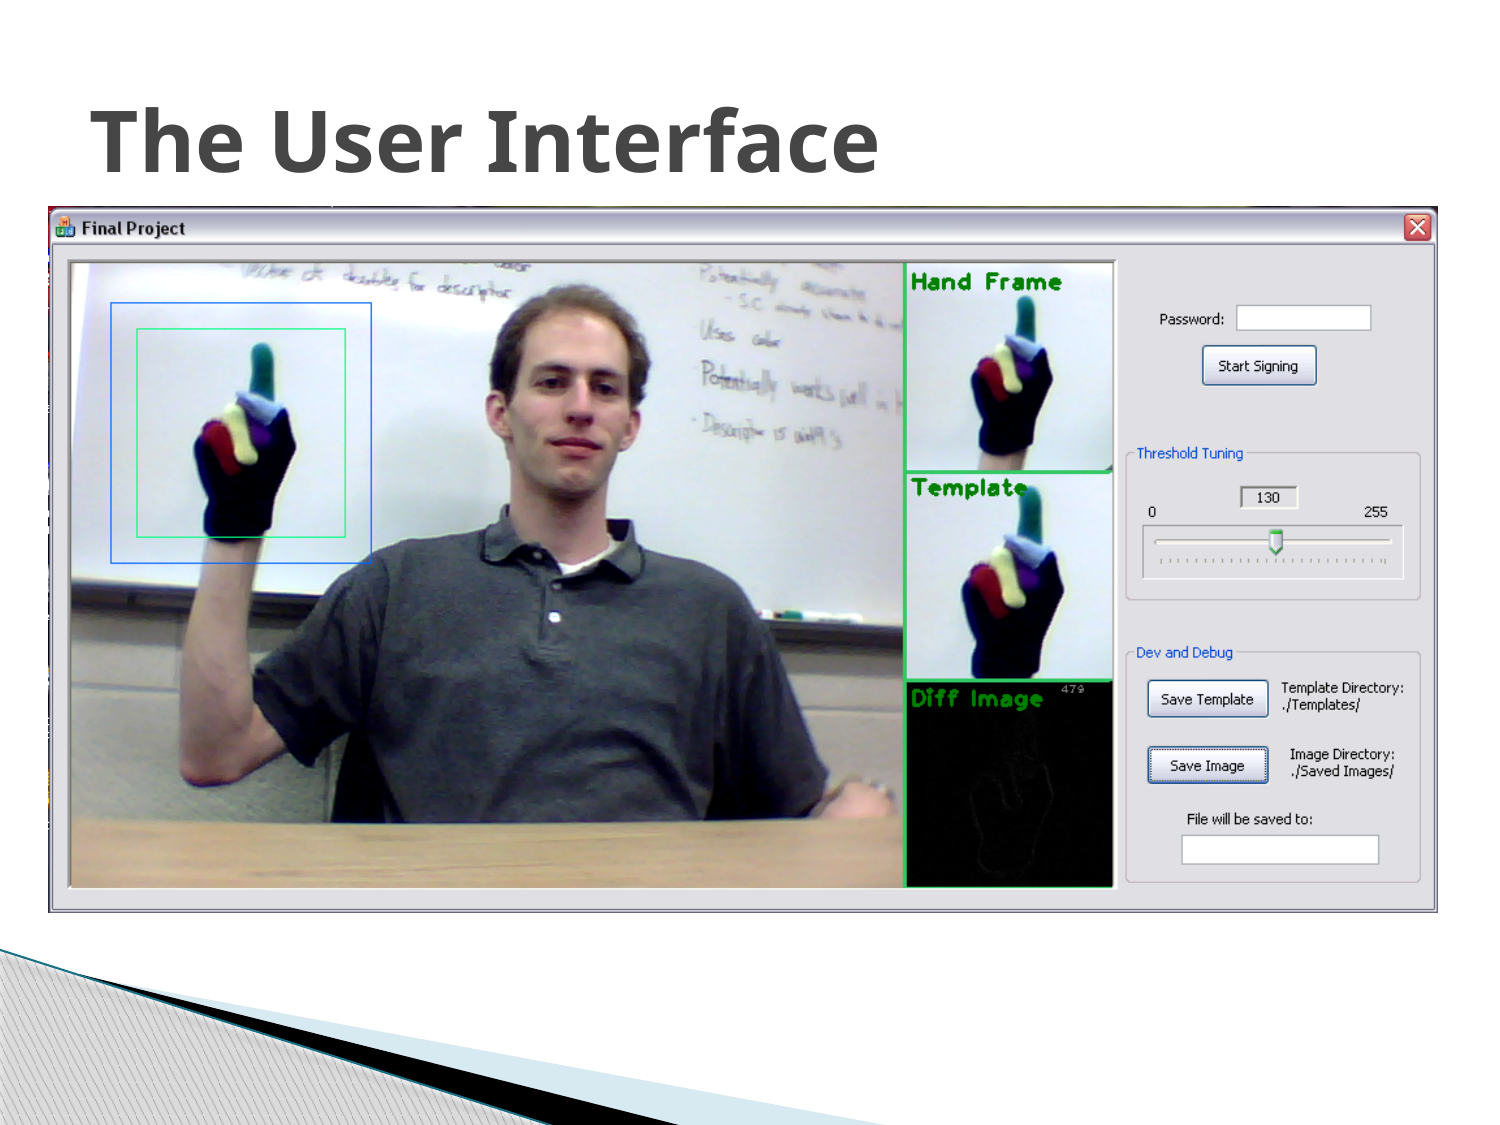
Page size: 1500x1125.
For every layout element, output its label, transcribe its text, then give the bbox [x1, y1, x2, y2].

list Include screenshot, [75, 924, 1425, 986]
title The User Interface [75, 45, 1425, 205]
picture [47, 205, 1438, 913]
